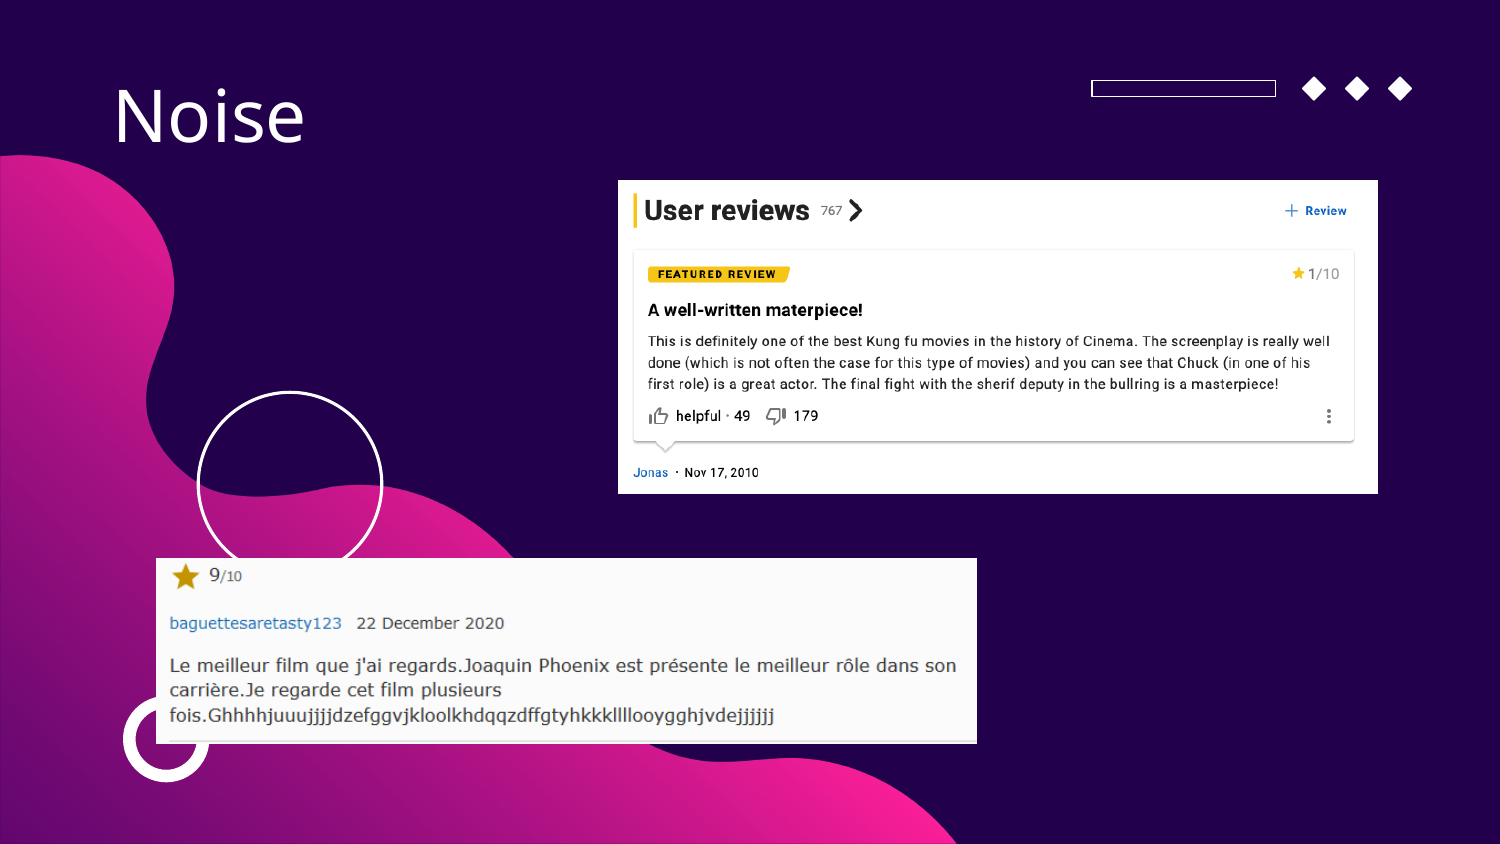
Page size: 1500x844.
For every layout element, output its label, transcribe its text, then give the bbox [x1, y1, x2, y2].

picture [0, 155, 1379, 844]
text_box Noise [97, 61, 619, 165]
